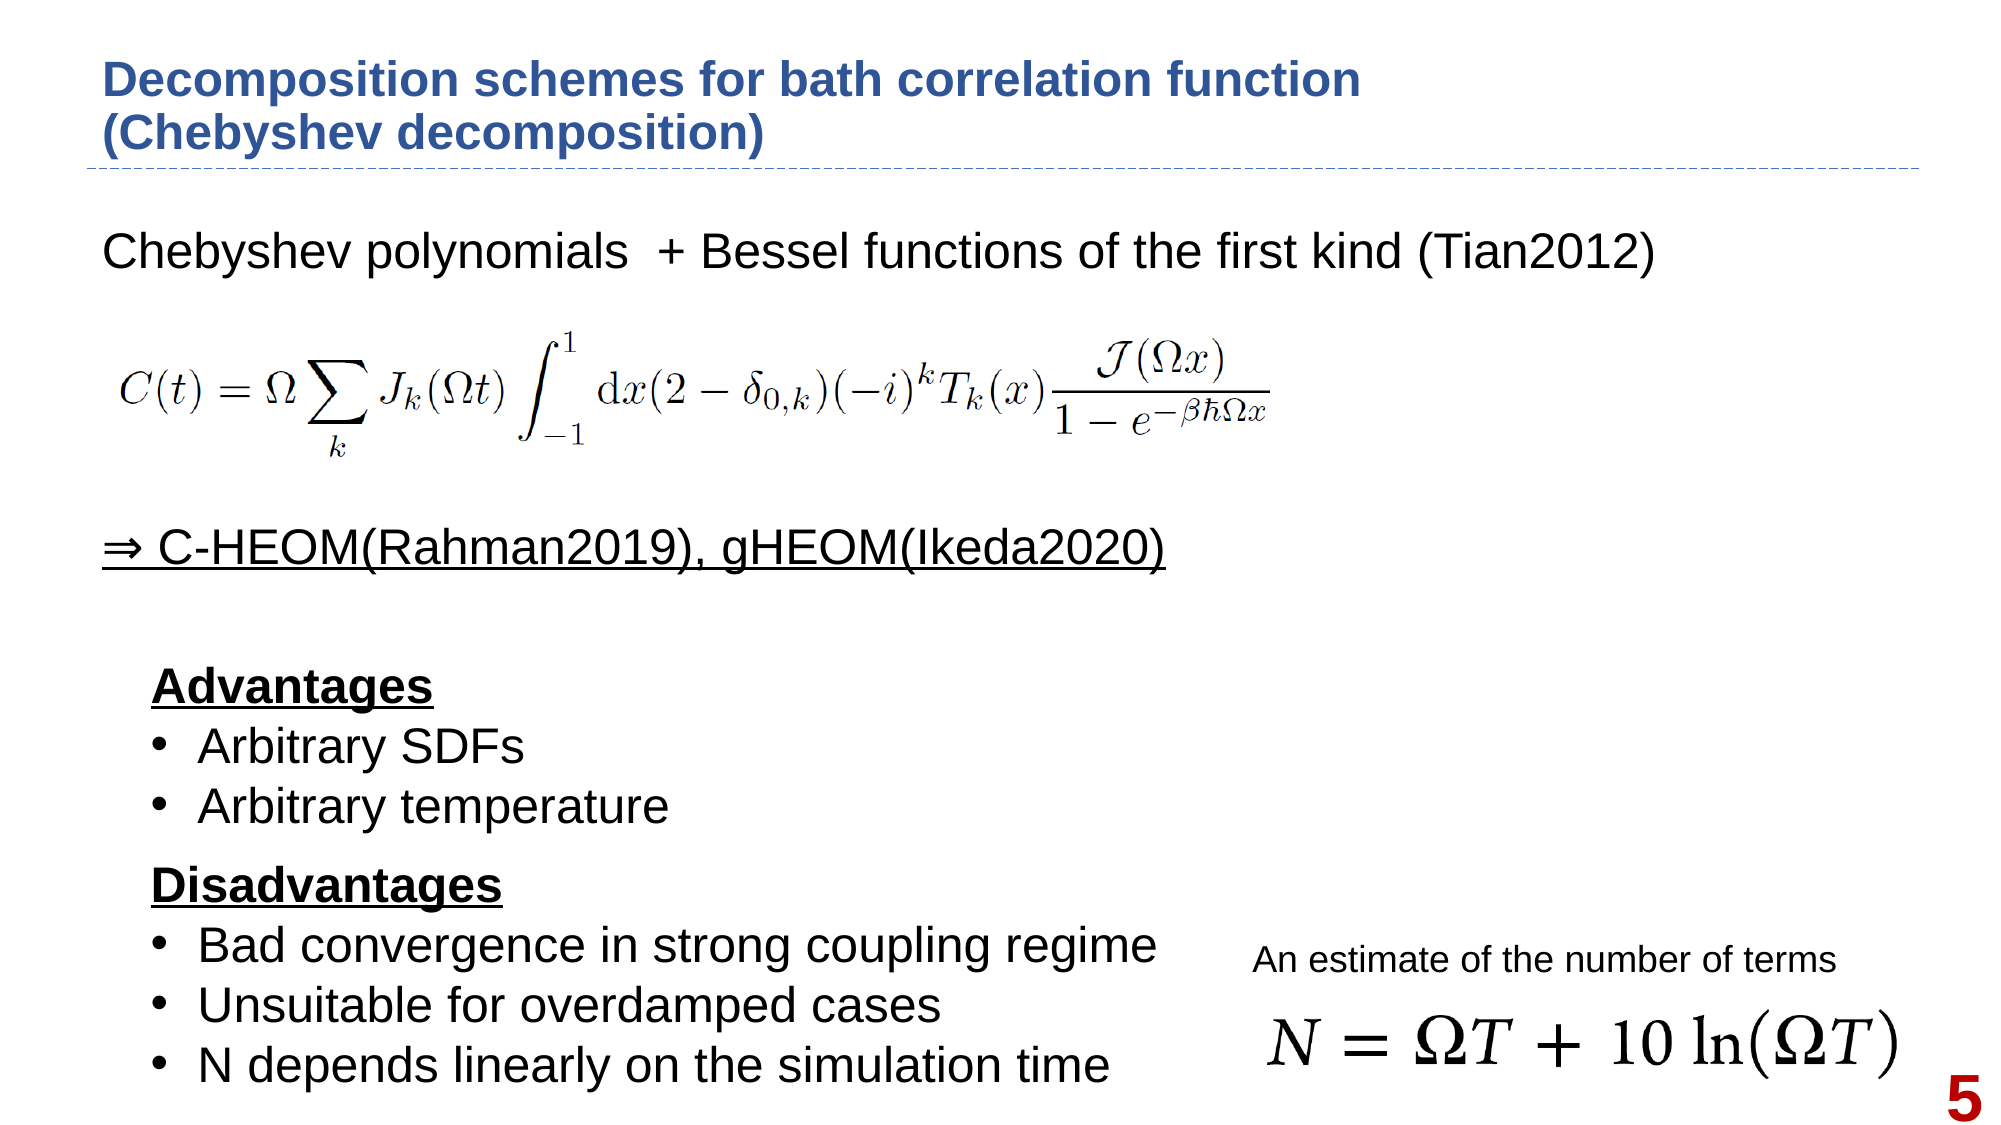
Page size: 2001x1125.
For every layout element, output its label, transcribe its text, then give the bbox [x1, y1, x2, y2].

text_box Disadvantages Bad convergence in strong coupling regime Unsuitable for overdamped cases N depends linearly on the simulation time [135, 844, 1232, 1100]
picture [1263, 1009, 1900, 1081]
picture [114, 313, 1283, 479]
slide_number 5 [1876, 1065, 1999, 1125]
text_box ⇒ C-HEOM(Rahman2019), gHEOM(Ikeda2020) [87, 507, 1243, 582]
text_box Advantages Arbitrary SDFs Arbitrary temperature [135, 645, 744, 841]
title Decomposition schemes for bath correlation function (Chebyshev decomposition) [87, 45, 1920, 169]
text_box An estimate of the number of terms [1237, 927, 1920, 987]
